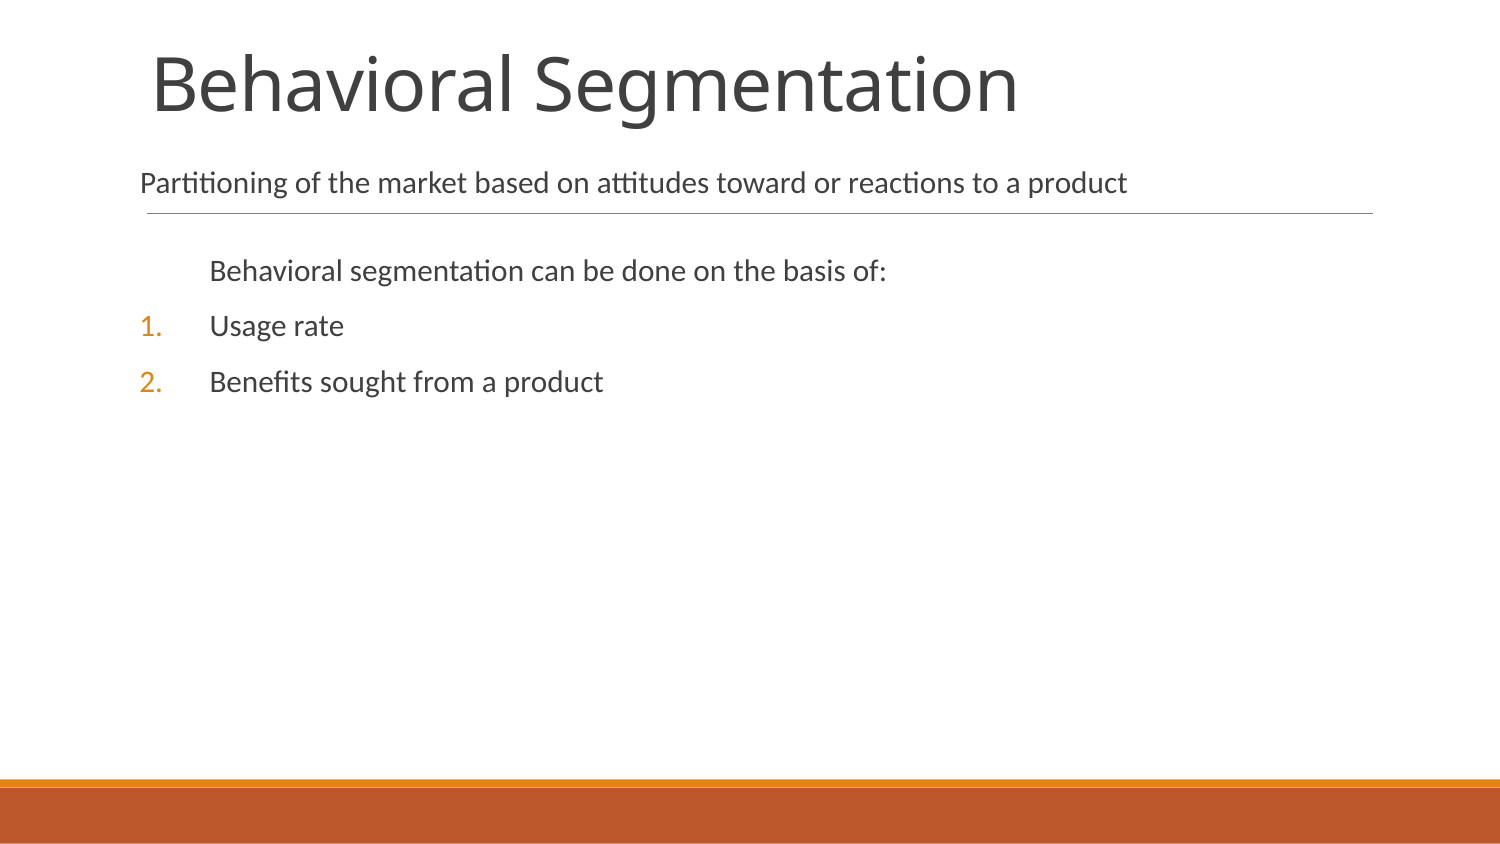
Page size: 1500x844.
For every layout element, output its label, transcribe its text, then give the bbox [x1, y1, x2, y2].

title Behavioral Segmentation [135, 35, 1373, 135]
text_box Behavioral segmentation can be done on the basis of: Usage rate Benefits sought from a product [139, 246, 1377, 742]
list Partitioning of the market based on attitudes toward or reactions to a product [128, 159, 1142, 235]
